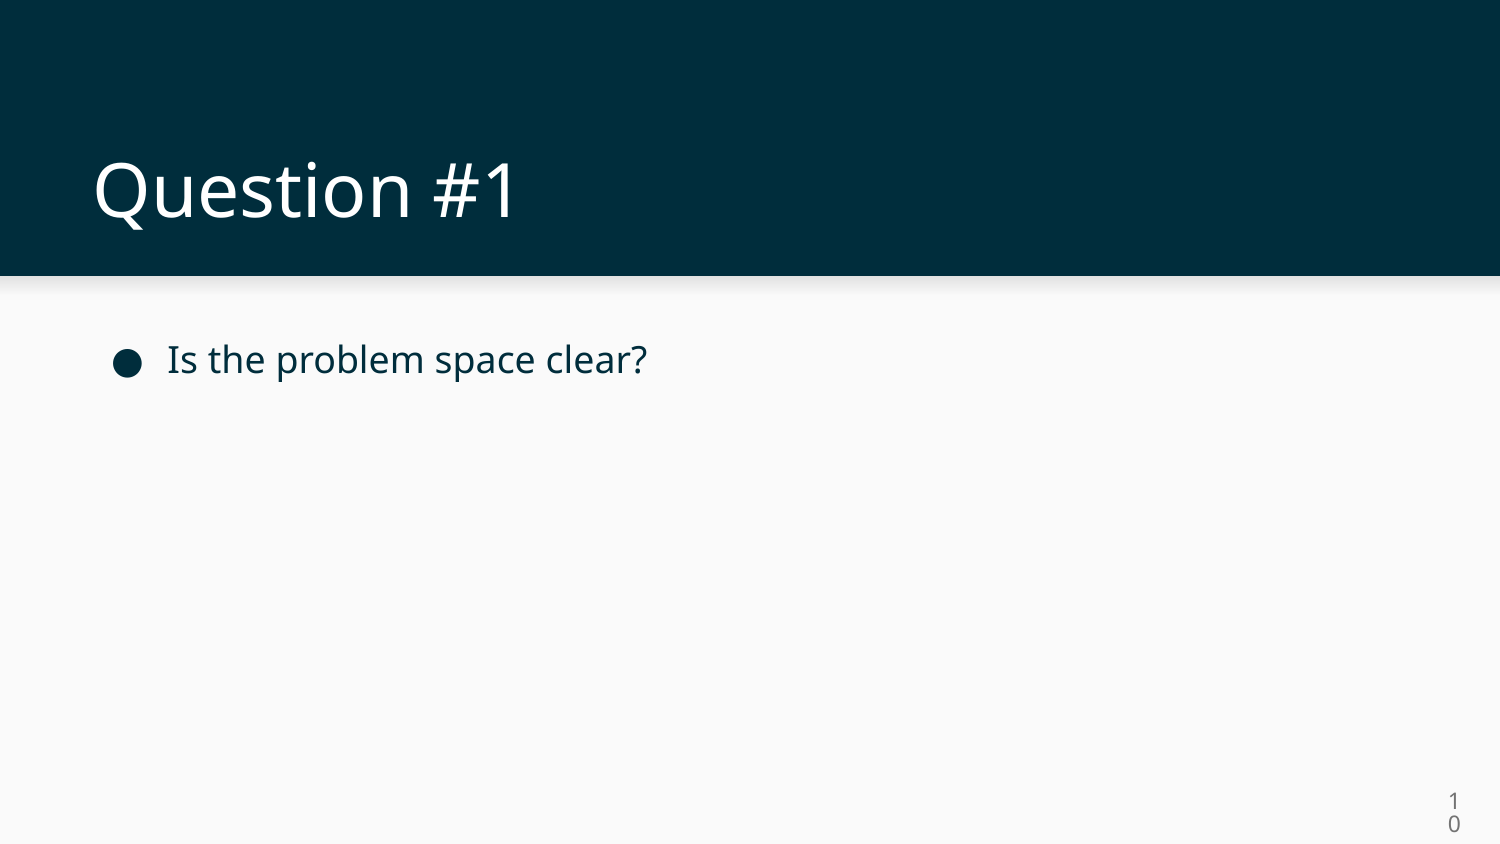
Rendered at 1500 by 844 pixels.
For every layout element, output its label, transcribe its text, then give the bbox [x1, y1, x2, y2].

list Is the problem space clear? [77, 314, 1427, 760]
slide_number 10 [1432, 775, 1489, 830]
title Question #1 [77, 35, 1427, 248]
